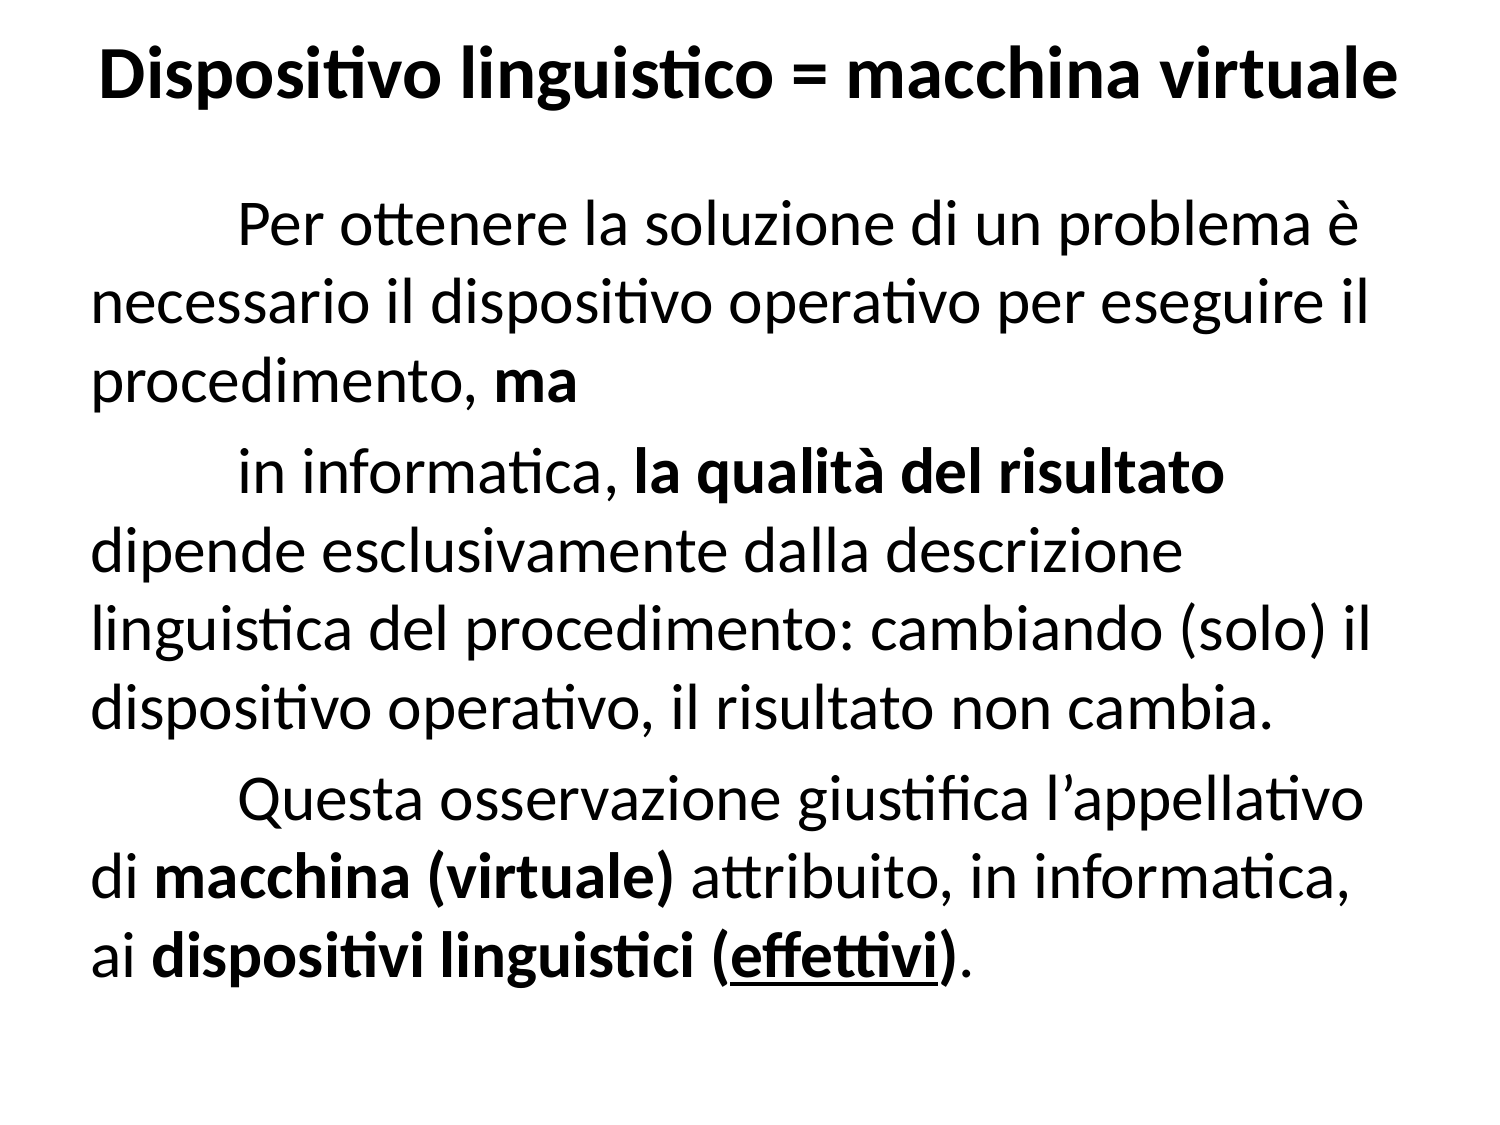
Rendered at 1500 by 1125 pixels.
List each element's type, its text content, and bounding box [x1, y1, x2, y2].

list Per ottenere la soluzione di un problema è necessario il dispositivo operativo per eseguire il procedimento, ma in informatica, la qualità del risultato dipende esclusivamente dalla descrizione linguistica del procedimento: cambiando (solo) il dispositivo operativo, il risultato non cambia. Questa osservazione giustifica l’appellativo di macchina (virtuale) attribuito, in informatica, ai dispositivi linguistici (effettivi). [75, 172, 1425, 1094]
title Dispositivo linguistico = macchina virtuale [75, 0, 1425, 138]
